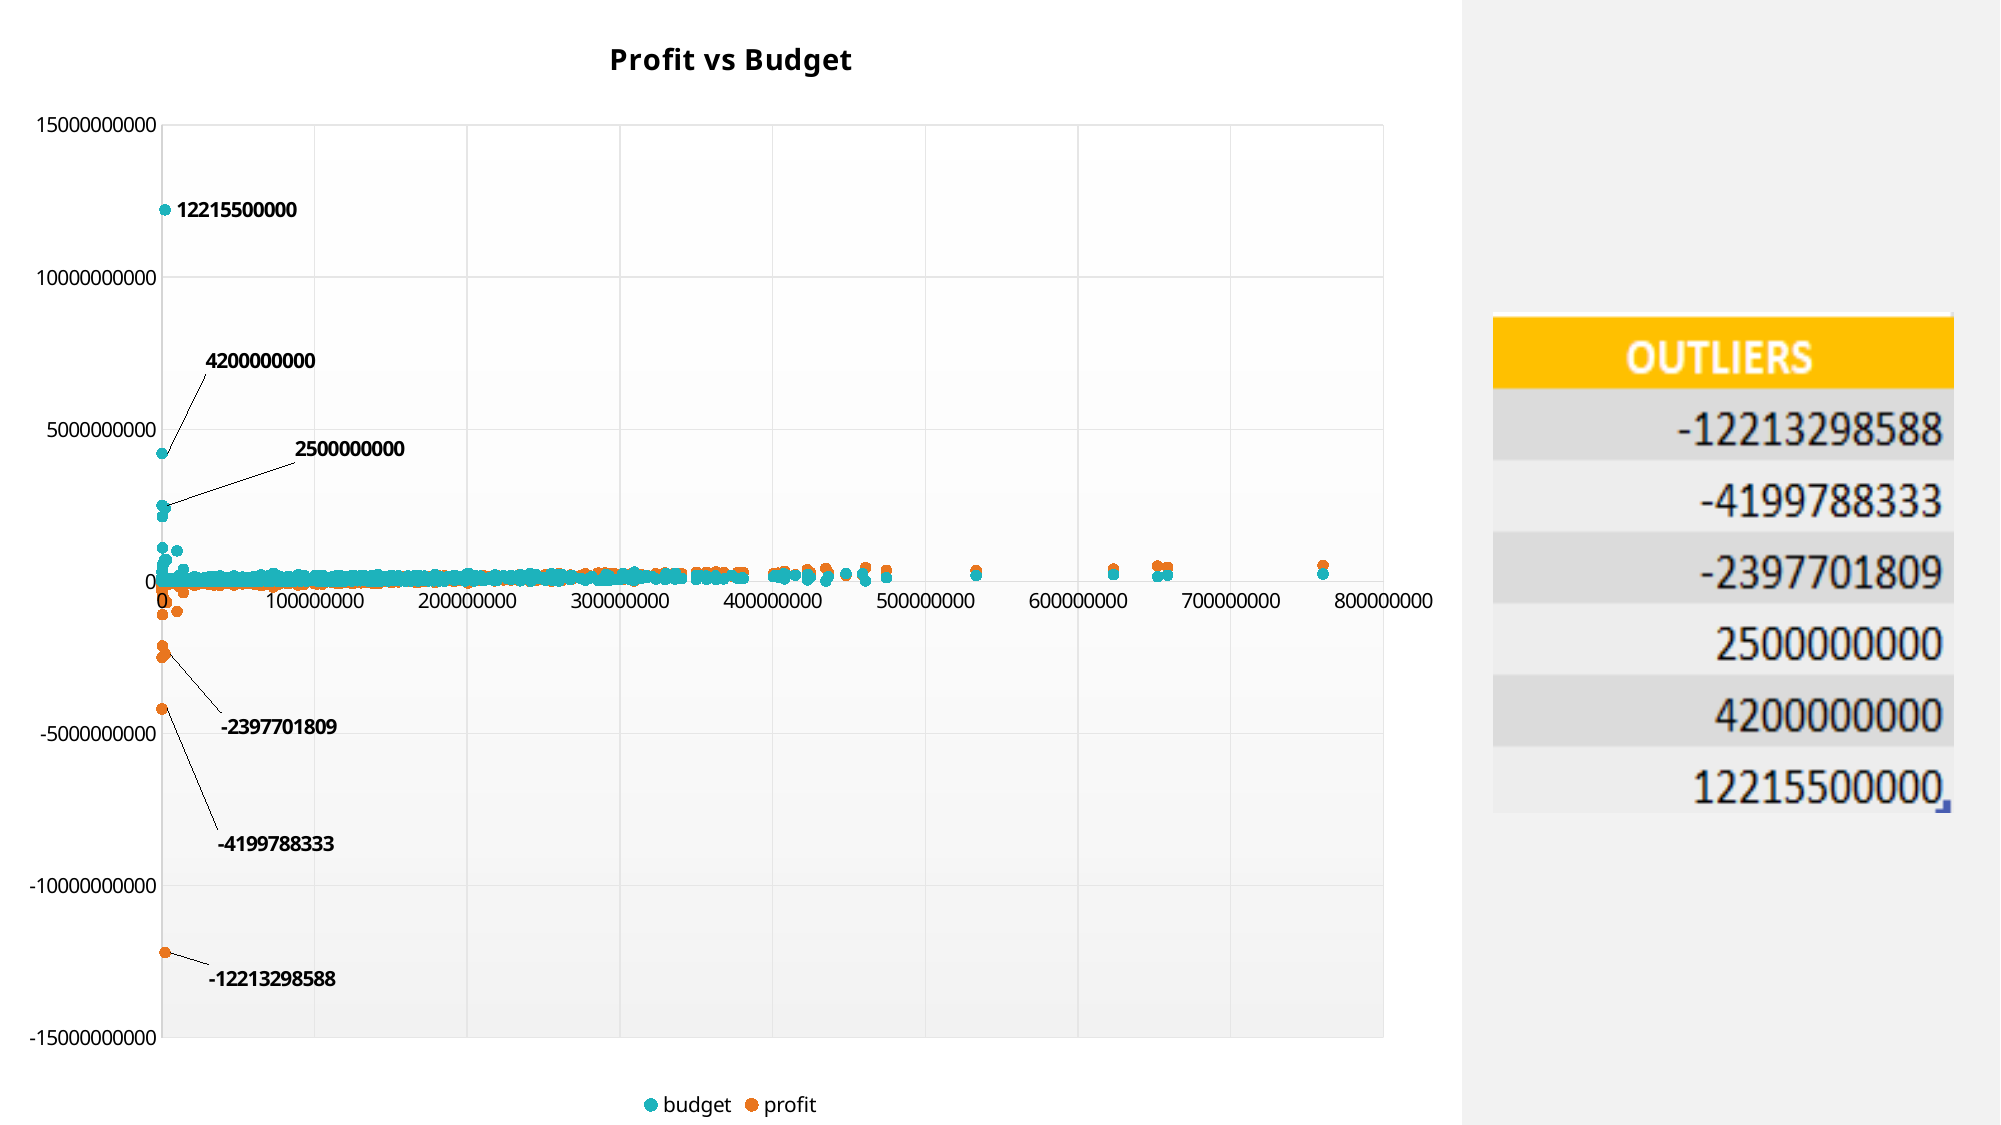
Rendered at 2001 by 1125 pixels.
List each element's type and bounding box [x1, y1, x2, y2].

picture [1493, 312, 1954, 813]
chart [0, 0, 1463, 1125]
